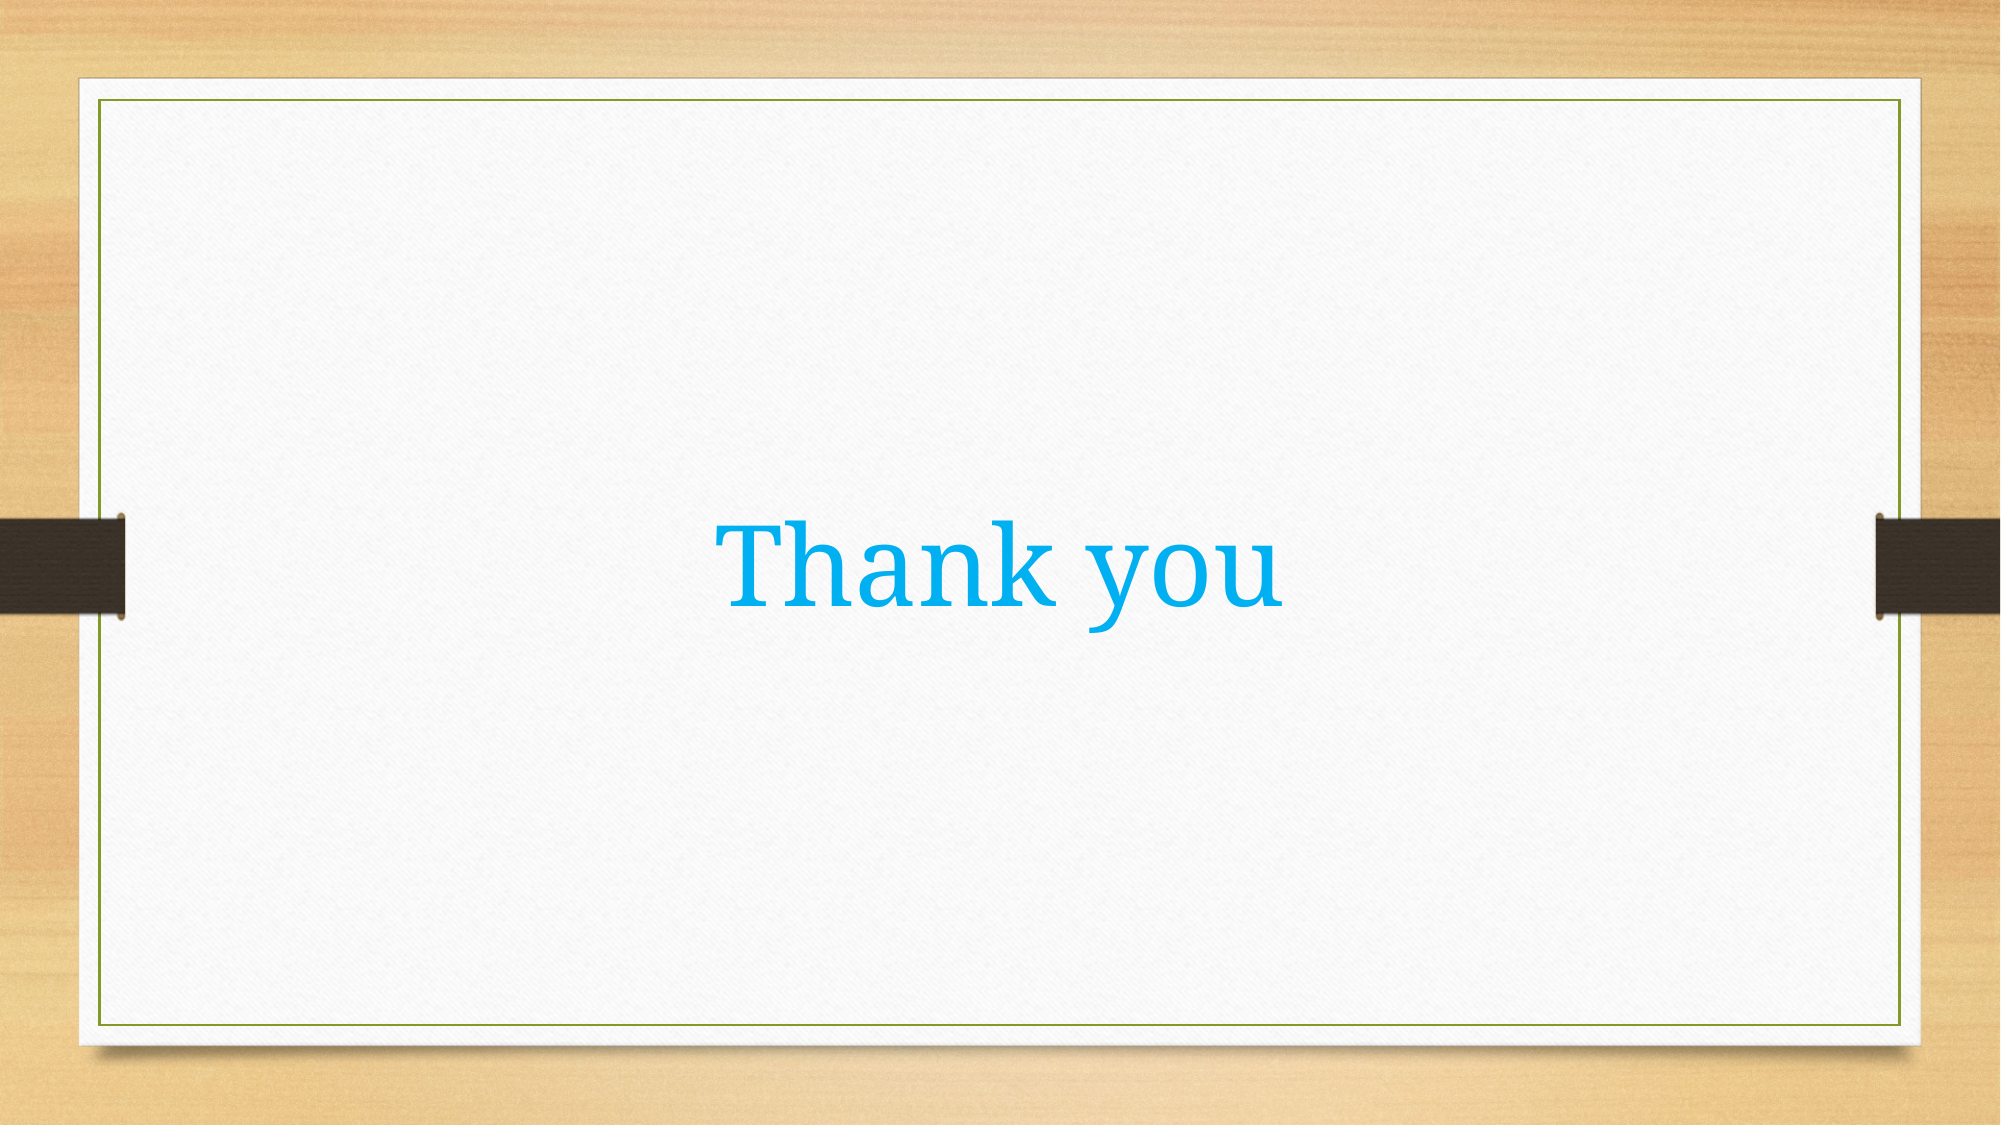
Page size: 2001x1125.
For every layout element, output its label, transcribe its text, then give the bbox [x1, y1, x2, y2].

text_box Thank you [699, 486, 1301, 637]
picture [0, 0, 2001, 1125]
